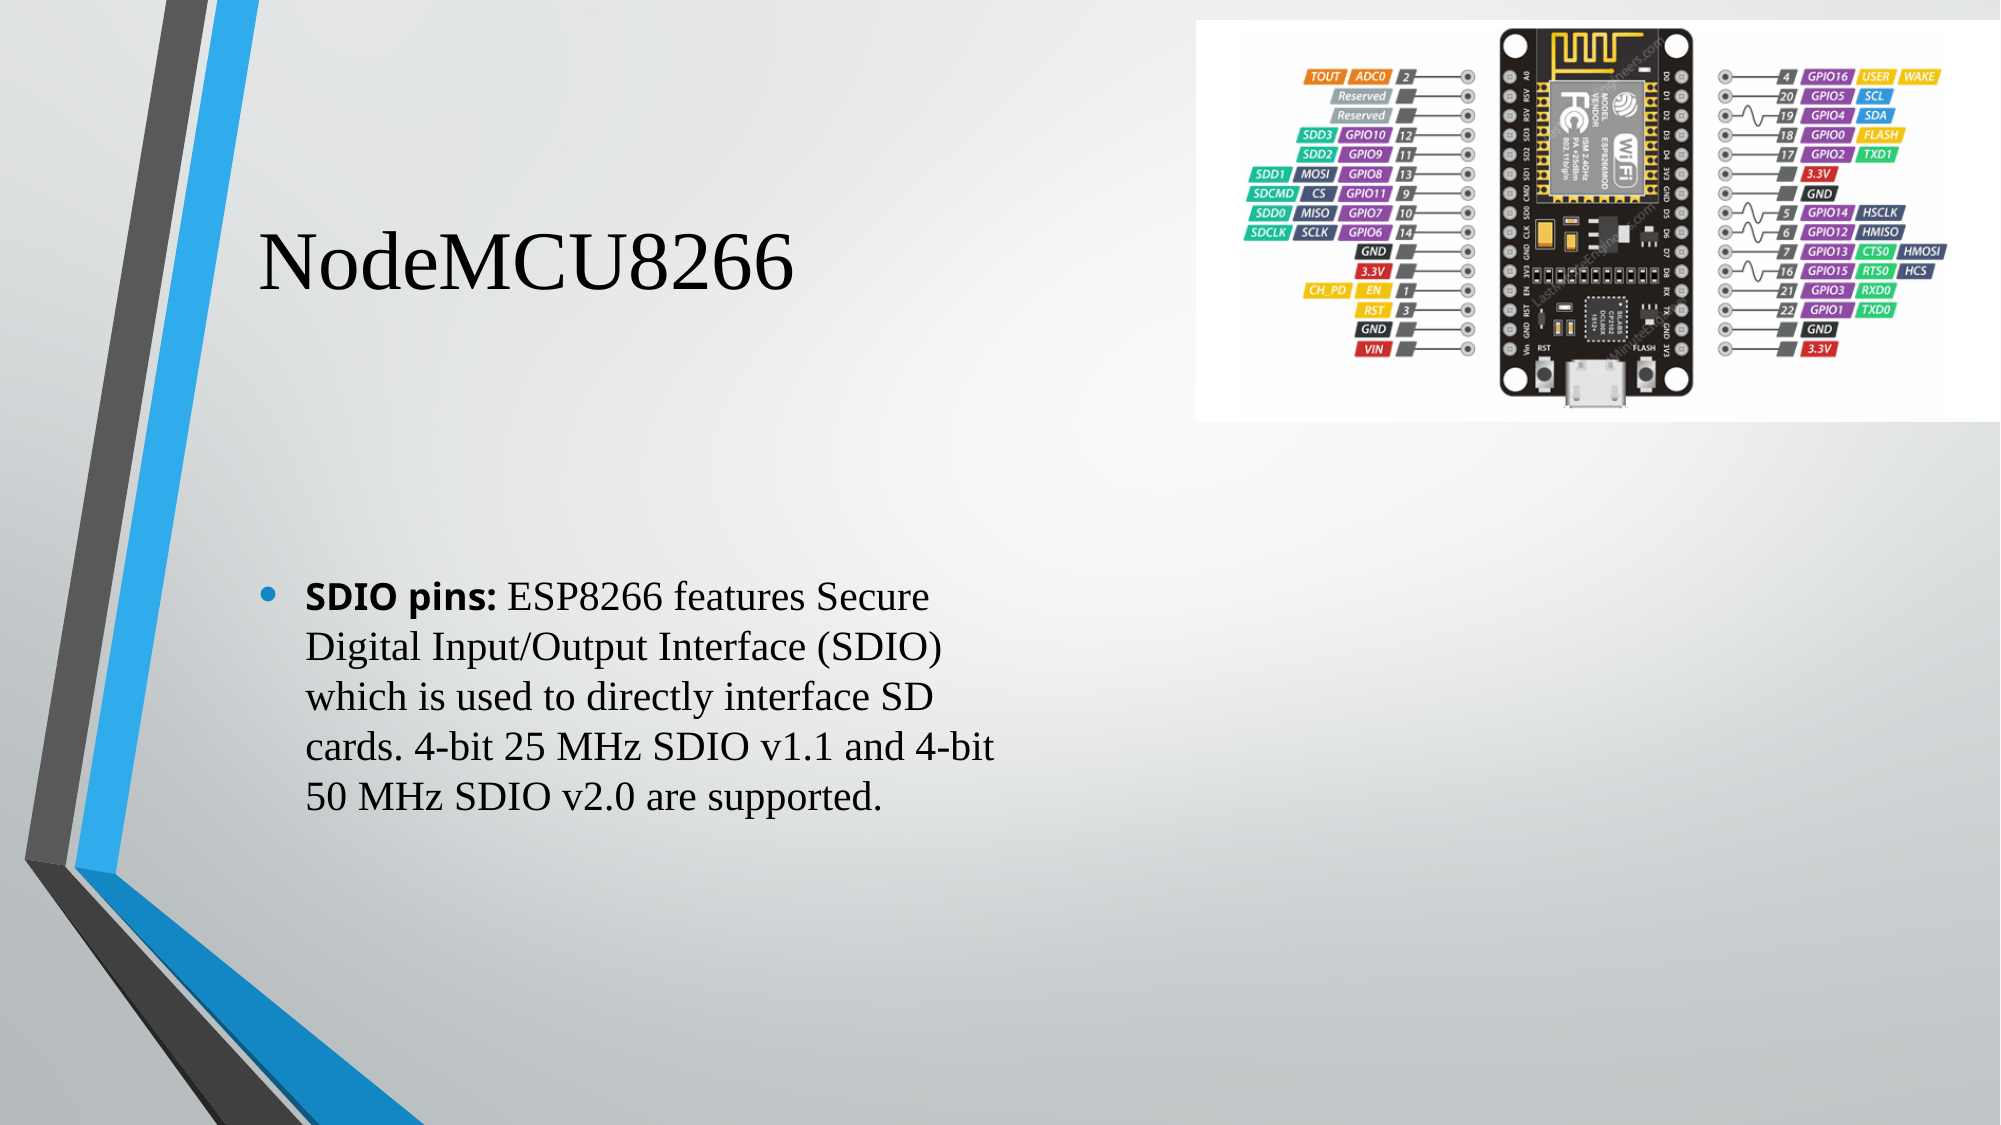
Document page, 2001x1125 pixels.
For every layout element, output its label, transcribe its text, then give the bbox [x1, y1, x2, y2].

title NodeMCU8266 [243, 112, 1196, 400]
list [1196, 20, 2000, 422]
list SDIO pins: ESP8266 features Secure Digital Input/Output Interface (SDIO) which is used to directly interface SD cards. 4-bit 25 MHz SDIO v1.1 and 4-bit 50 MHz SDIO v2.0 are supported. [243, 437, 1047, 950]
